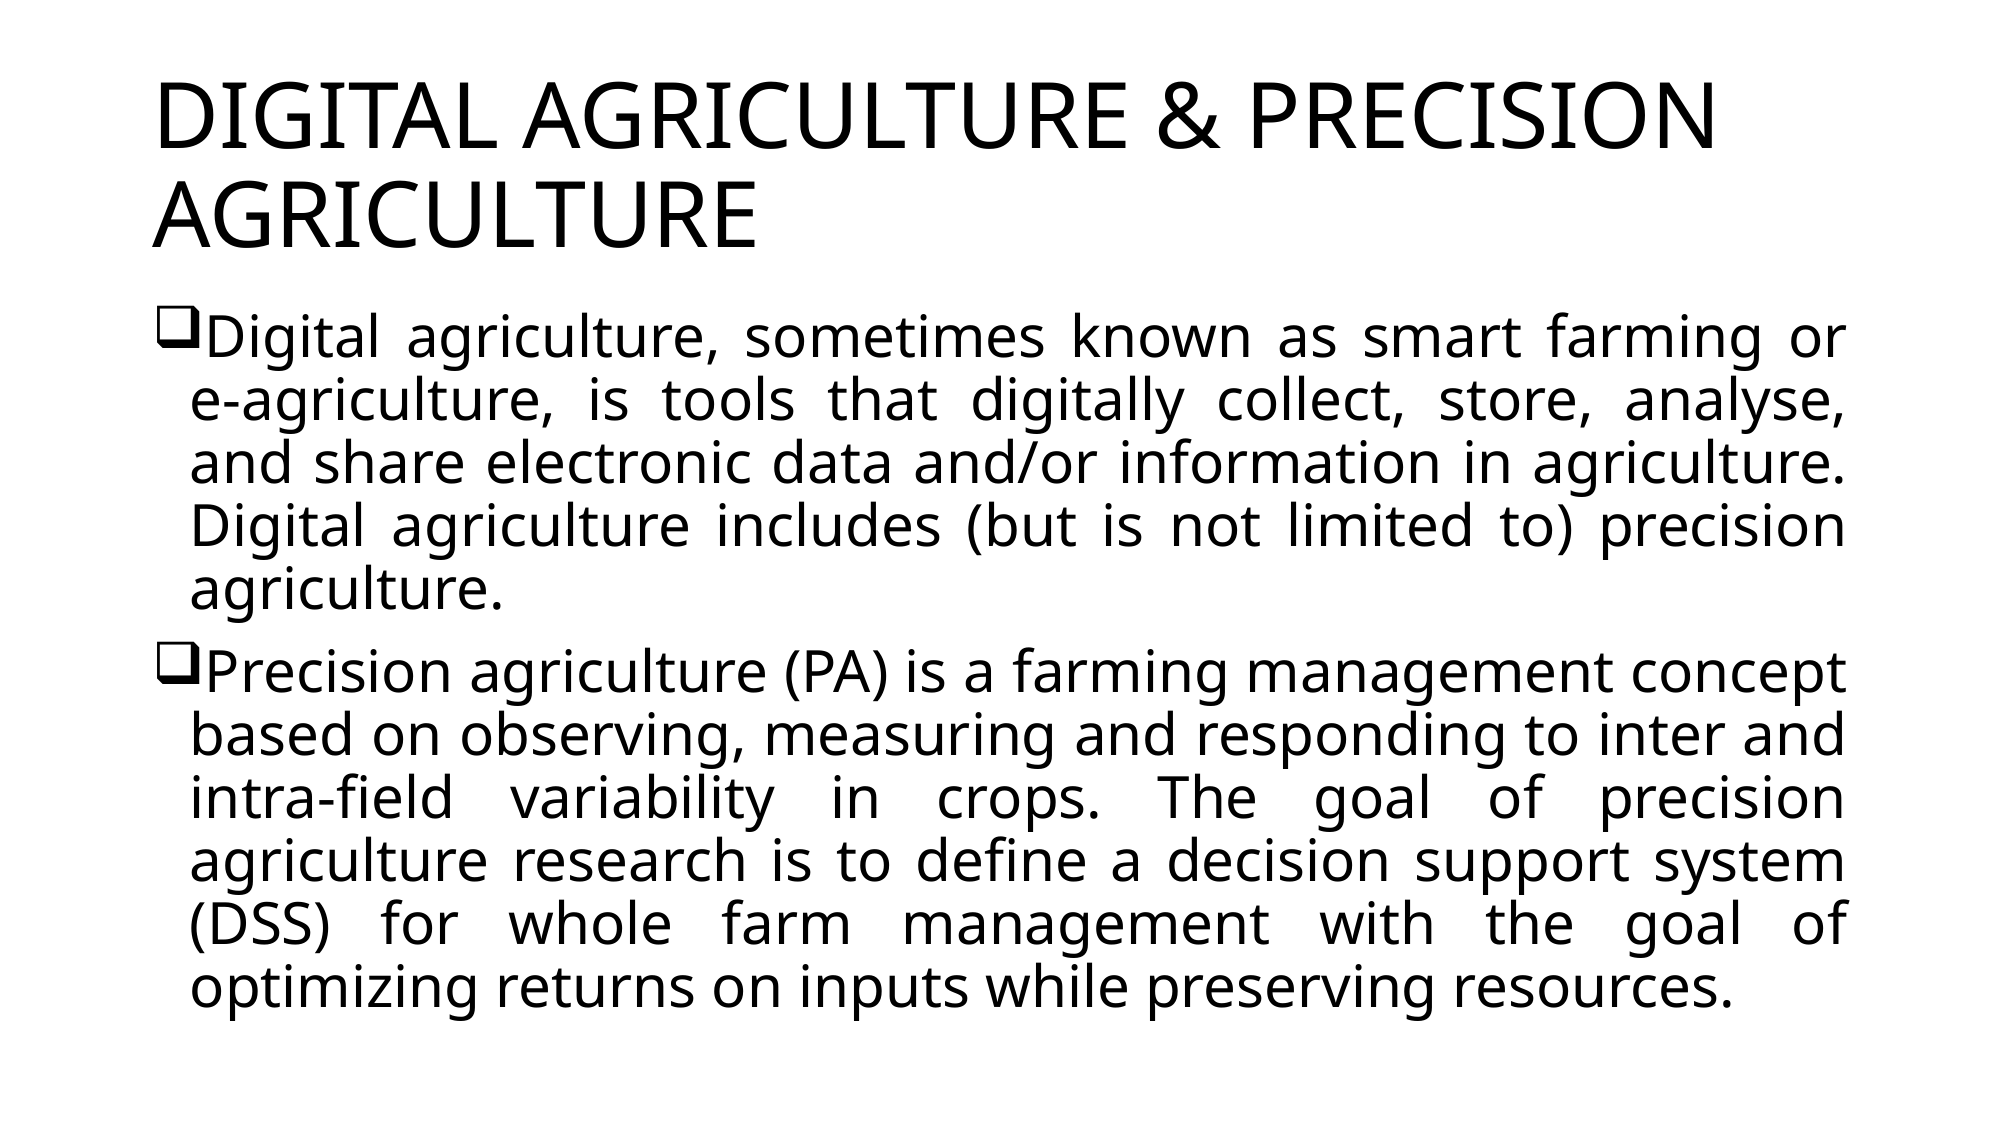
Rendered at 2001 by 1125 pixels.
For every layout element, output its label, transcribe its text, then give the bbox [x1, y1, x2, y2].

title DIGITAL AGRICULTURE & PRECISION AGRICULTURE [137, 59, 1863, 278]
list Digital agriculture, sometimes known as smart farming or e-agriculture, is tools that digitally collect, store, analyse, and share electronic data and/or information in agriculture. Digital agriculture includes (but is not limited to) precision agriculture. Precision agriculture (PA) is a farming management concept based on observing, measuring and responding to inter and intra-field variability in crops. The goal of precision agriculture research is to define a decision support system (DSS) for whole farm management with the goal of optimizing returns on inputs while preserving resources. [137, 299, 1863, 1014]
